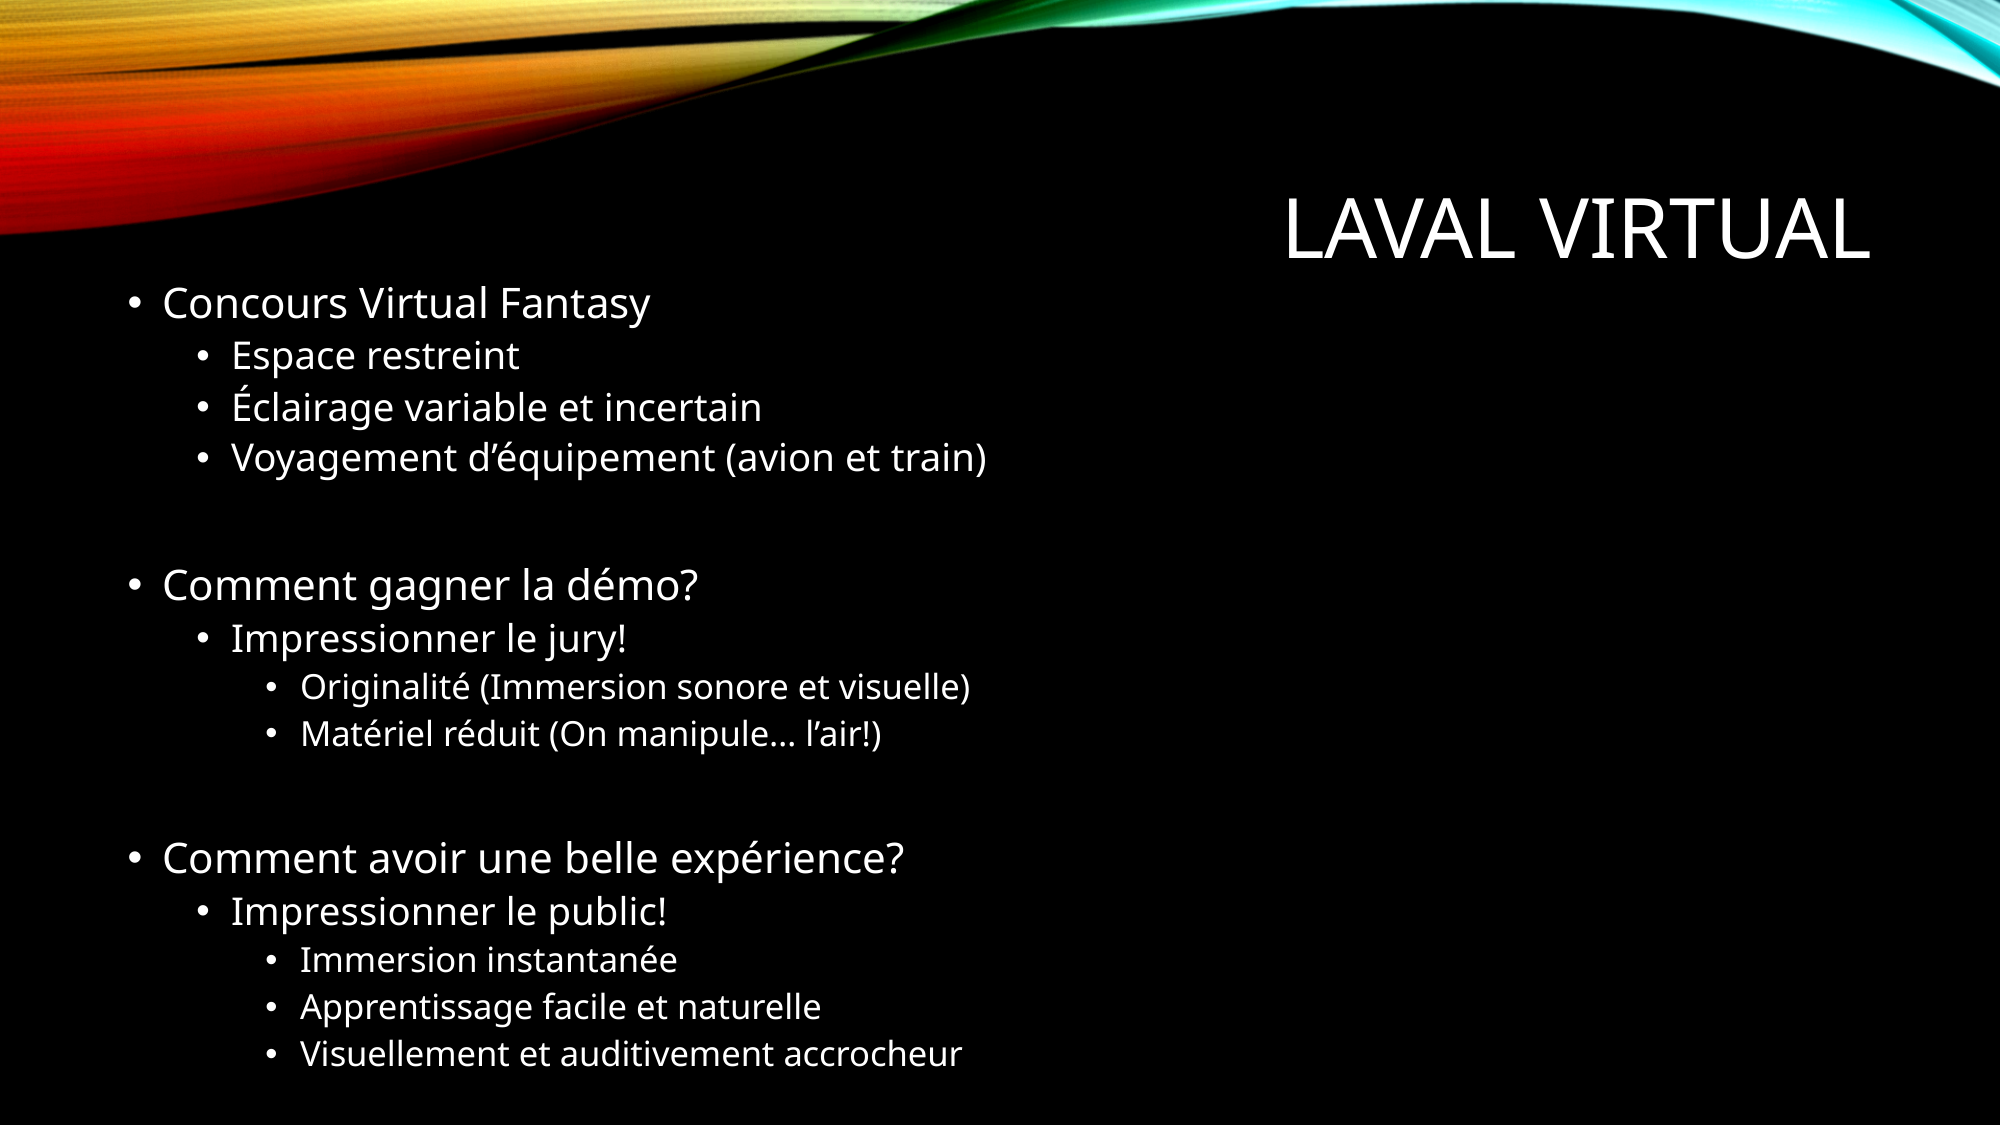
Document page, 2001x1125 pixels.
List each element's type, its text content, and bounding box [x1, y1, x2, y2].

picture [0, 0, 2000, 237]
title Laval Virtual [1220, 125, 1888, 274]
list Concours Virtual Fantasy Espace restreint Éclairage variable et incertain Voyagement d’équipement (avion et train) Comment gagner la démo? Impressionner le jury! Originalité (Immersion sonore et visuelle) Matériel réduit (On manipule… l’air!) Comment avoir une belle expérience? Impressionner le public! Immersion instantanée Apprentissage facile et naturelle Visuellement et auditivement accrocheur [112, 274, 1888, 1085]
